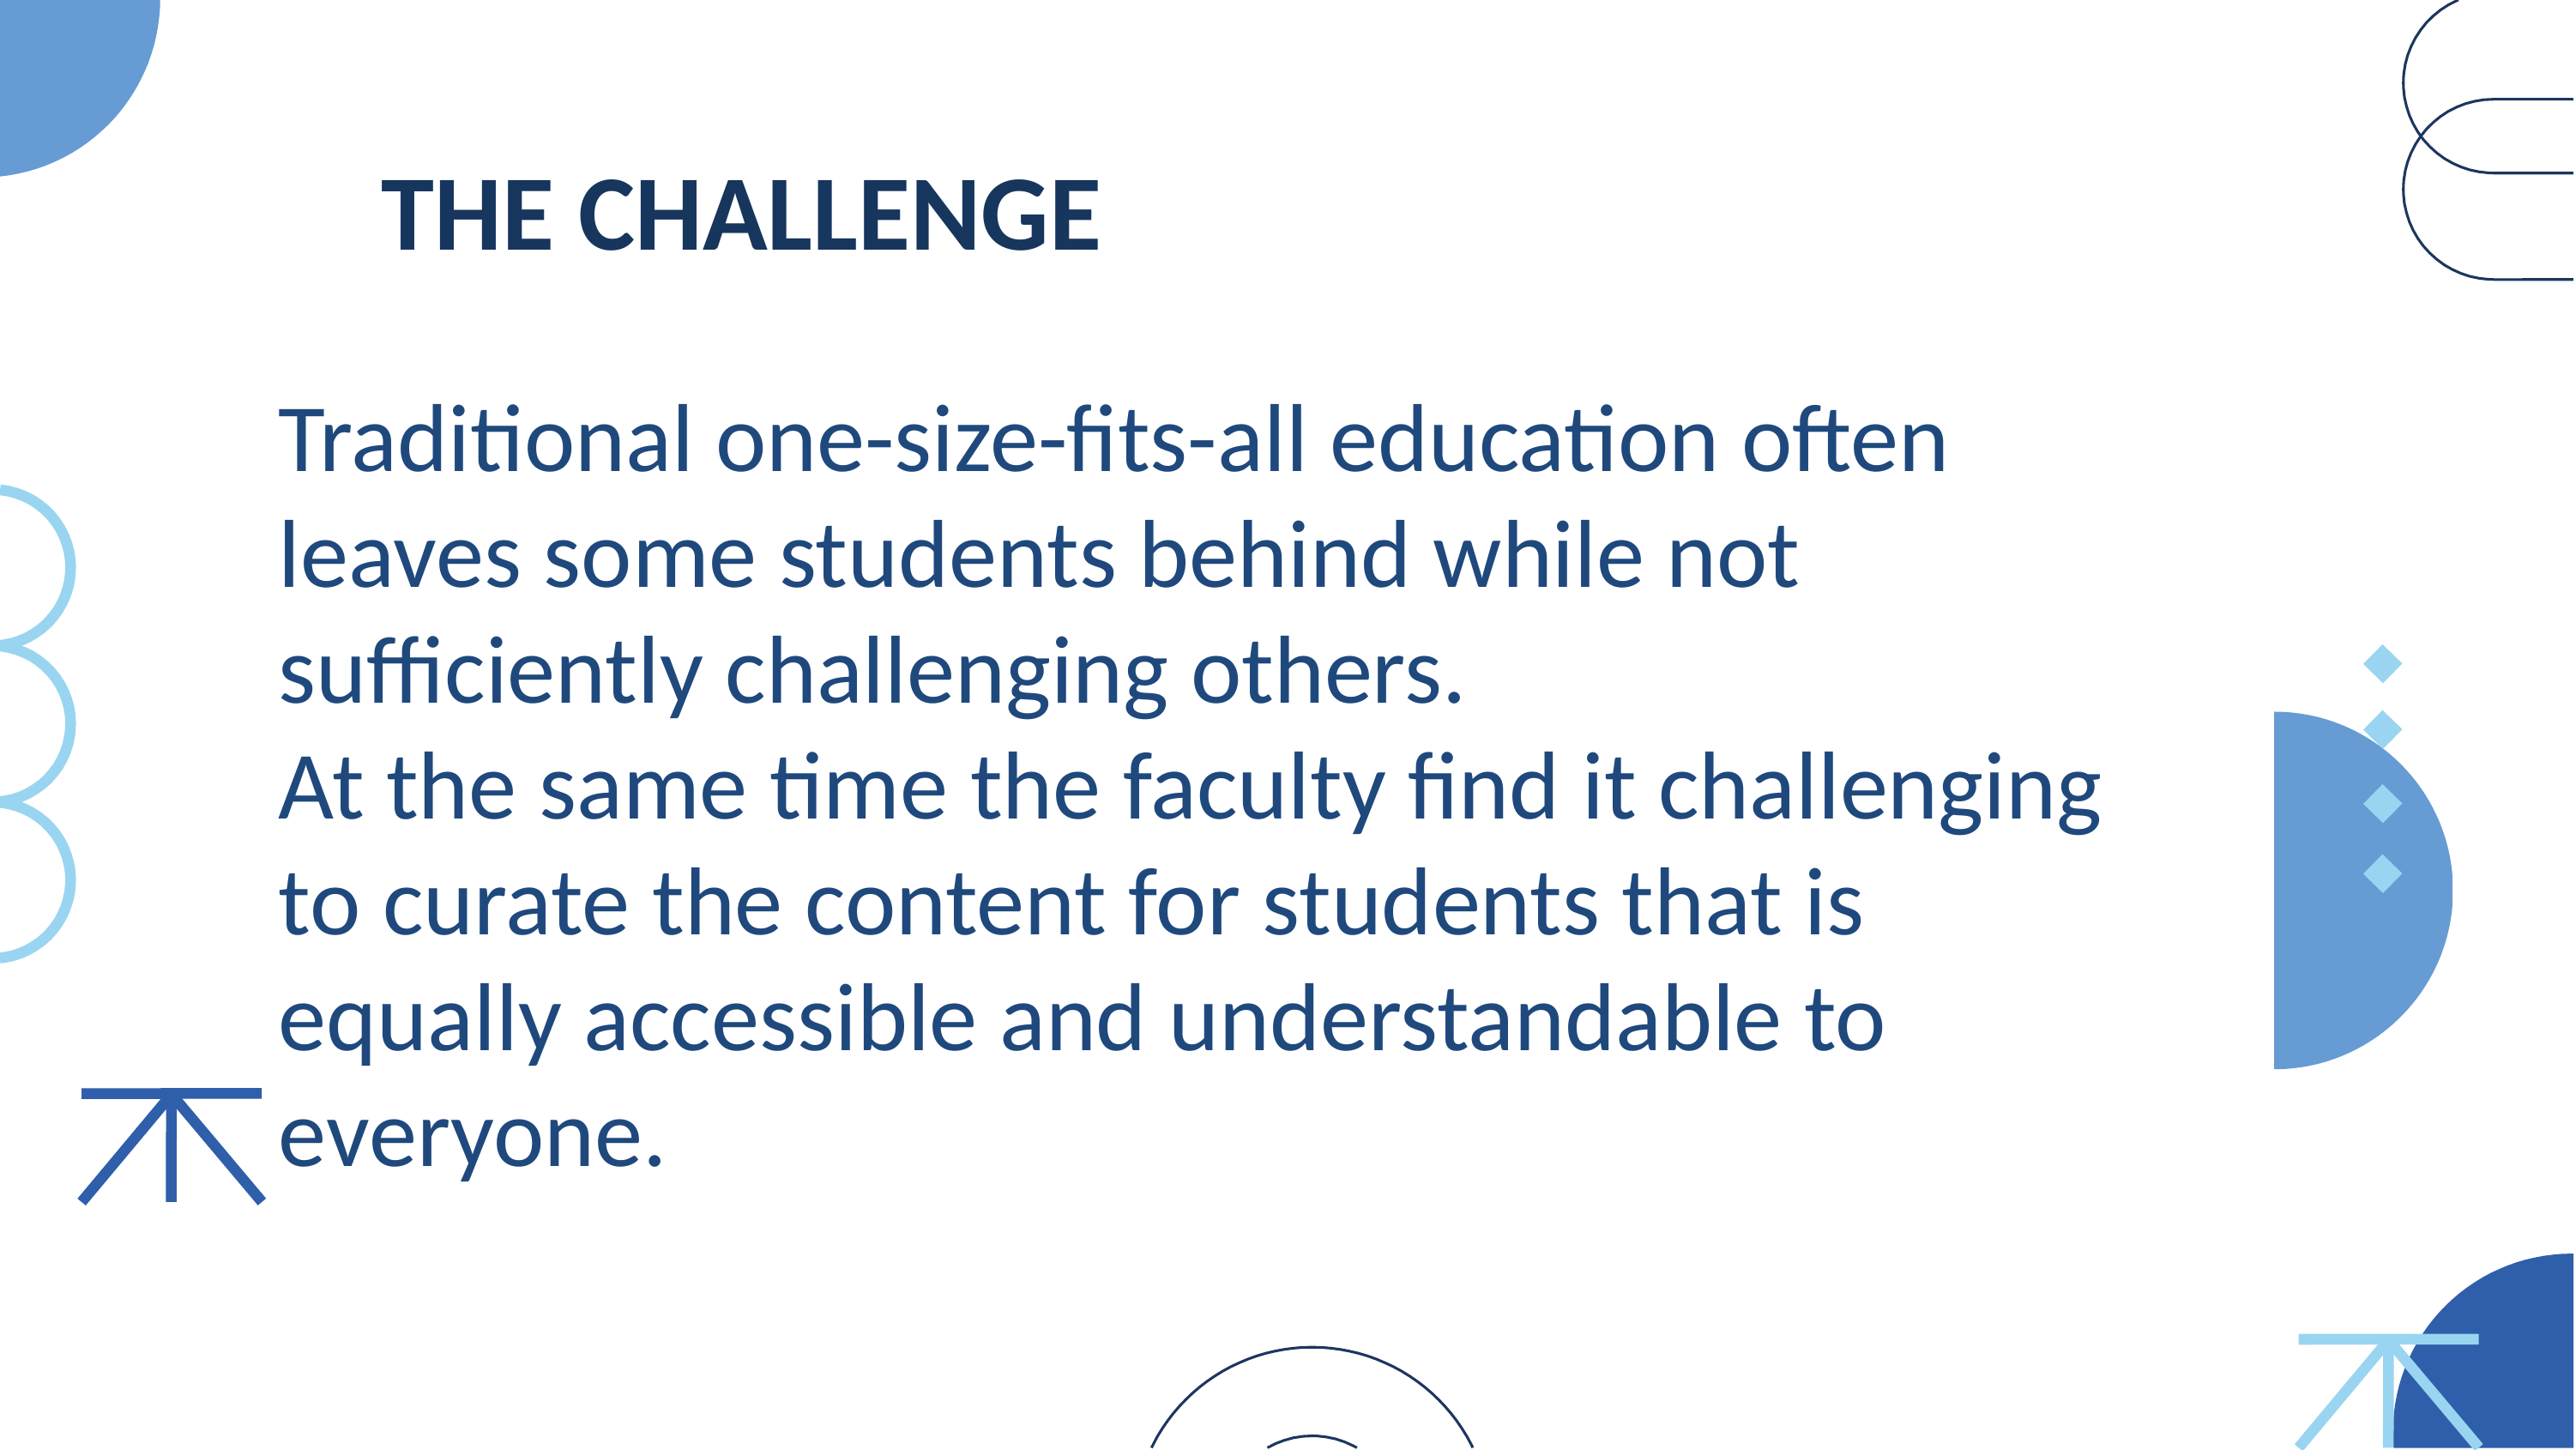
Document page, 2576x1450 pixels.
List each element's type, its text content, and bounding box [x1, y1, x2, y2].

text_box [1151, 1347, 1473, 1448]
text_box Traditional one-size-fits-all education often leaves some students behind while not sufficiently challenging others. At the same time the faculty find it challenging to curate the content for students that is equally accessible and understandable to everyone. [265, 368, 2169, 1347]
text_box THE CHALLENGE [368, 136, 1194, 279]
text_box [2392, 1362, 2478, 1448]
text_box [2363, 643, 2403, 684]
text_box [0, 489, 71, 958]
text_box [2403, 0, 2574, 281]
text_box [2407, 1254, 2574, 1448]
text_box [2273, 710, 2453, 1070]
text_box [0, 0, 160, 177]
